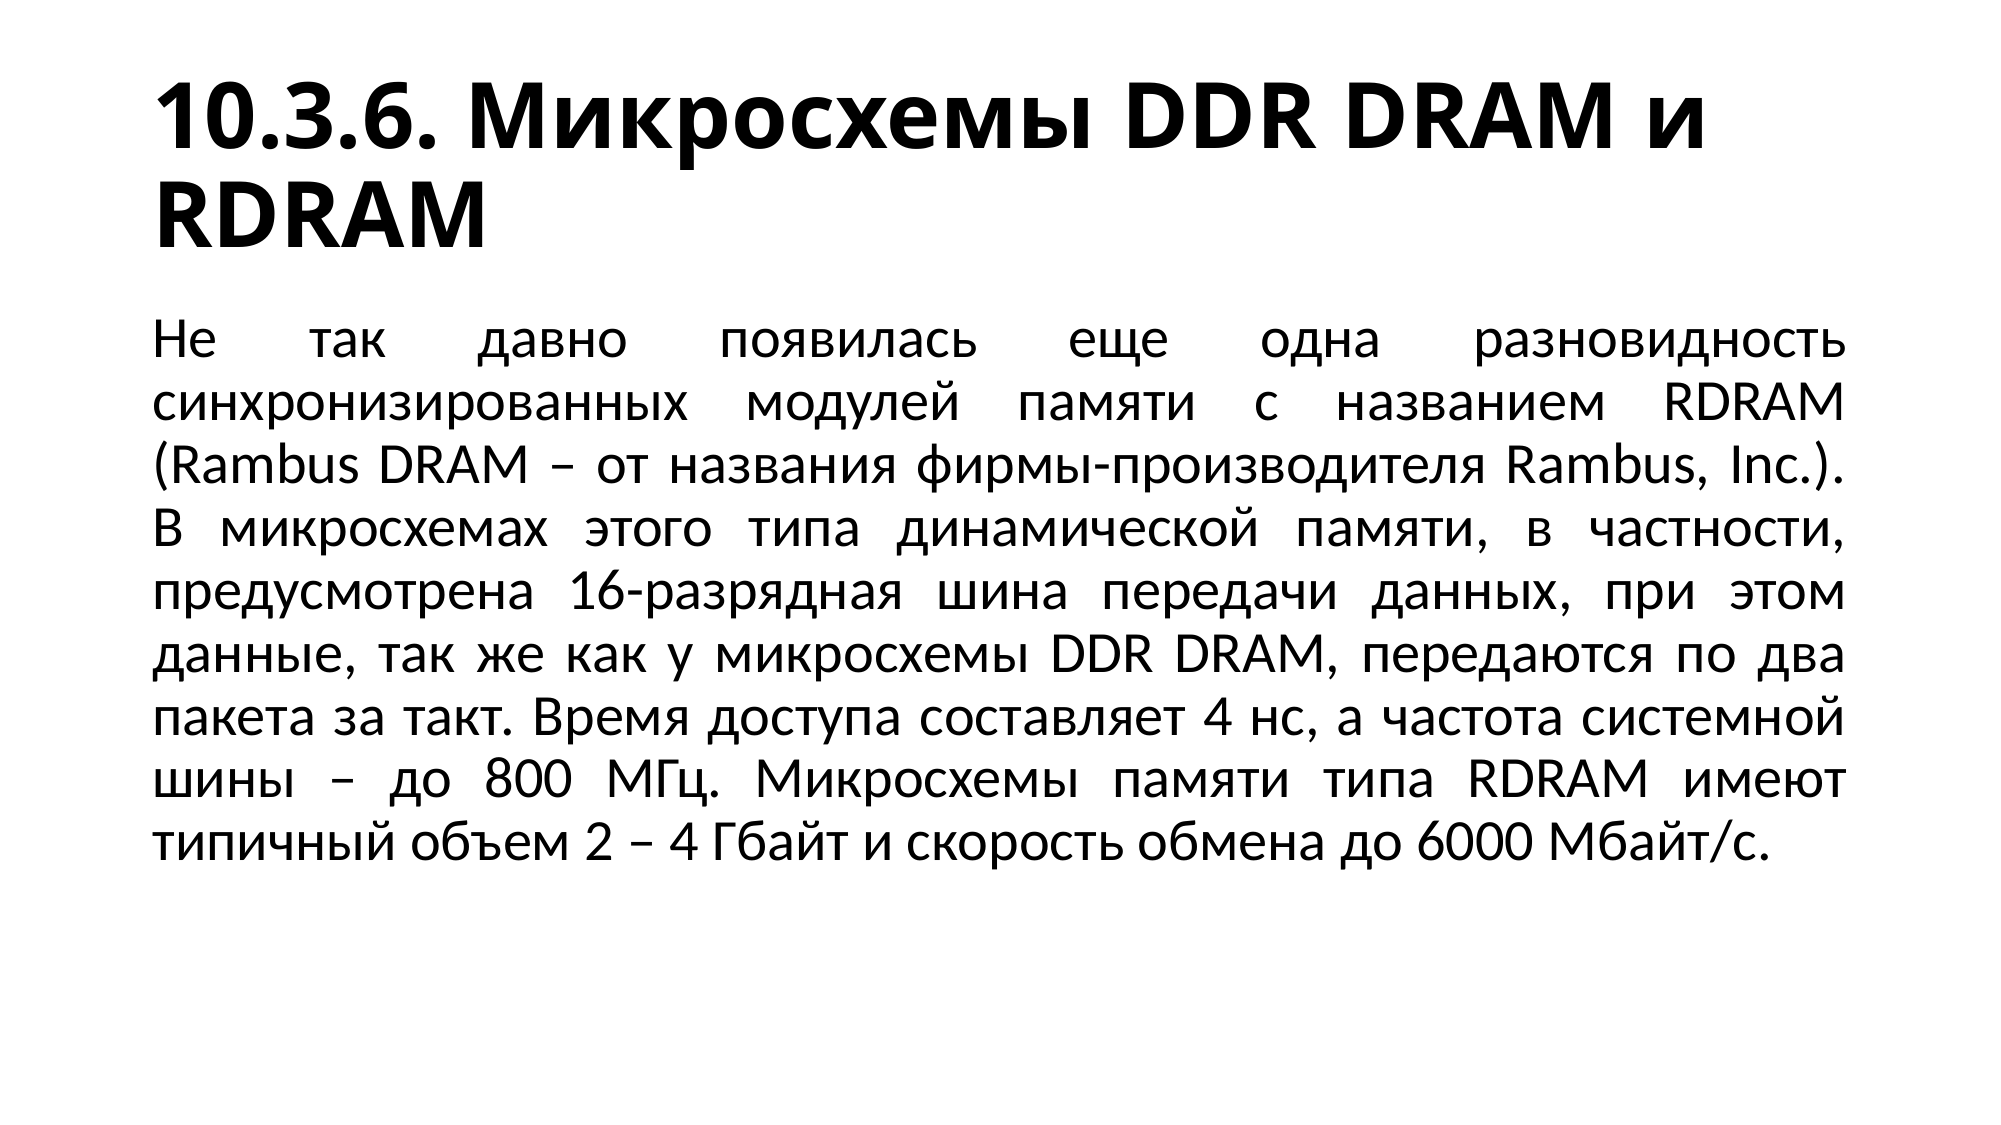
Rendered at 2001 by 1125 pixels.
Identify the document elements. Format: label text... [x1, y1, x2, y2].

list Не так давно появилась еще одна разновидность синхронизированных модулей памяти с названием RDRAM (Rambus DRAM – от названия фирмы-производителя Rambus, Inc.). В микросхемах этого типа динамической памяти, в частности, предусмотрена 16-разрядная шина передачи данных, при этом данные, так же как у микросхемы DDR DRAM, передаются по два пакета за такт. Время доступа составляет 4 нс, а частота системной шины – до 800 МГц. Микросхемы памяти типа RDRAM имеют типичный объем 2 – 4 Гбайт и скорость обмена до 6000 Мбайт/с. [137, 299, 1863, 1014]
title 10.3.6. Микросхемы DDR DRAM и RDRAM [137, 59, 1863, 278]
